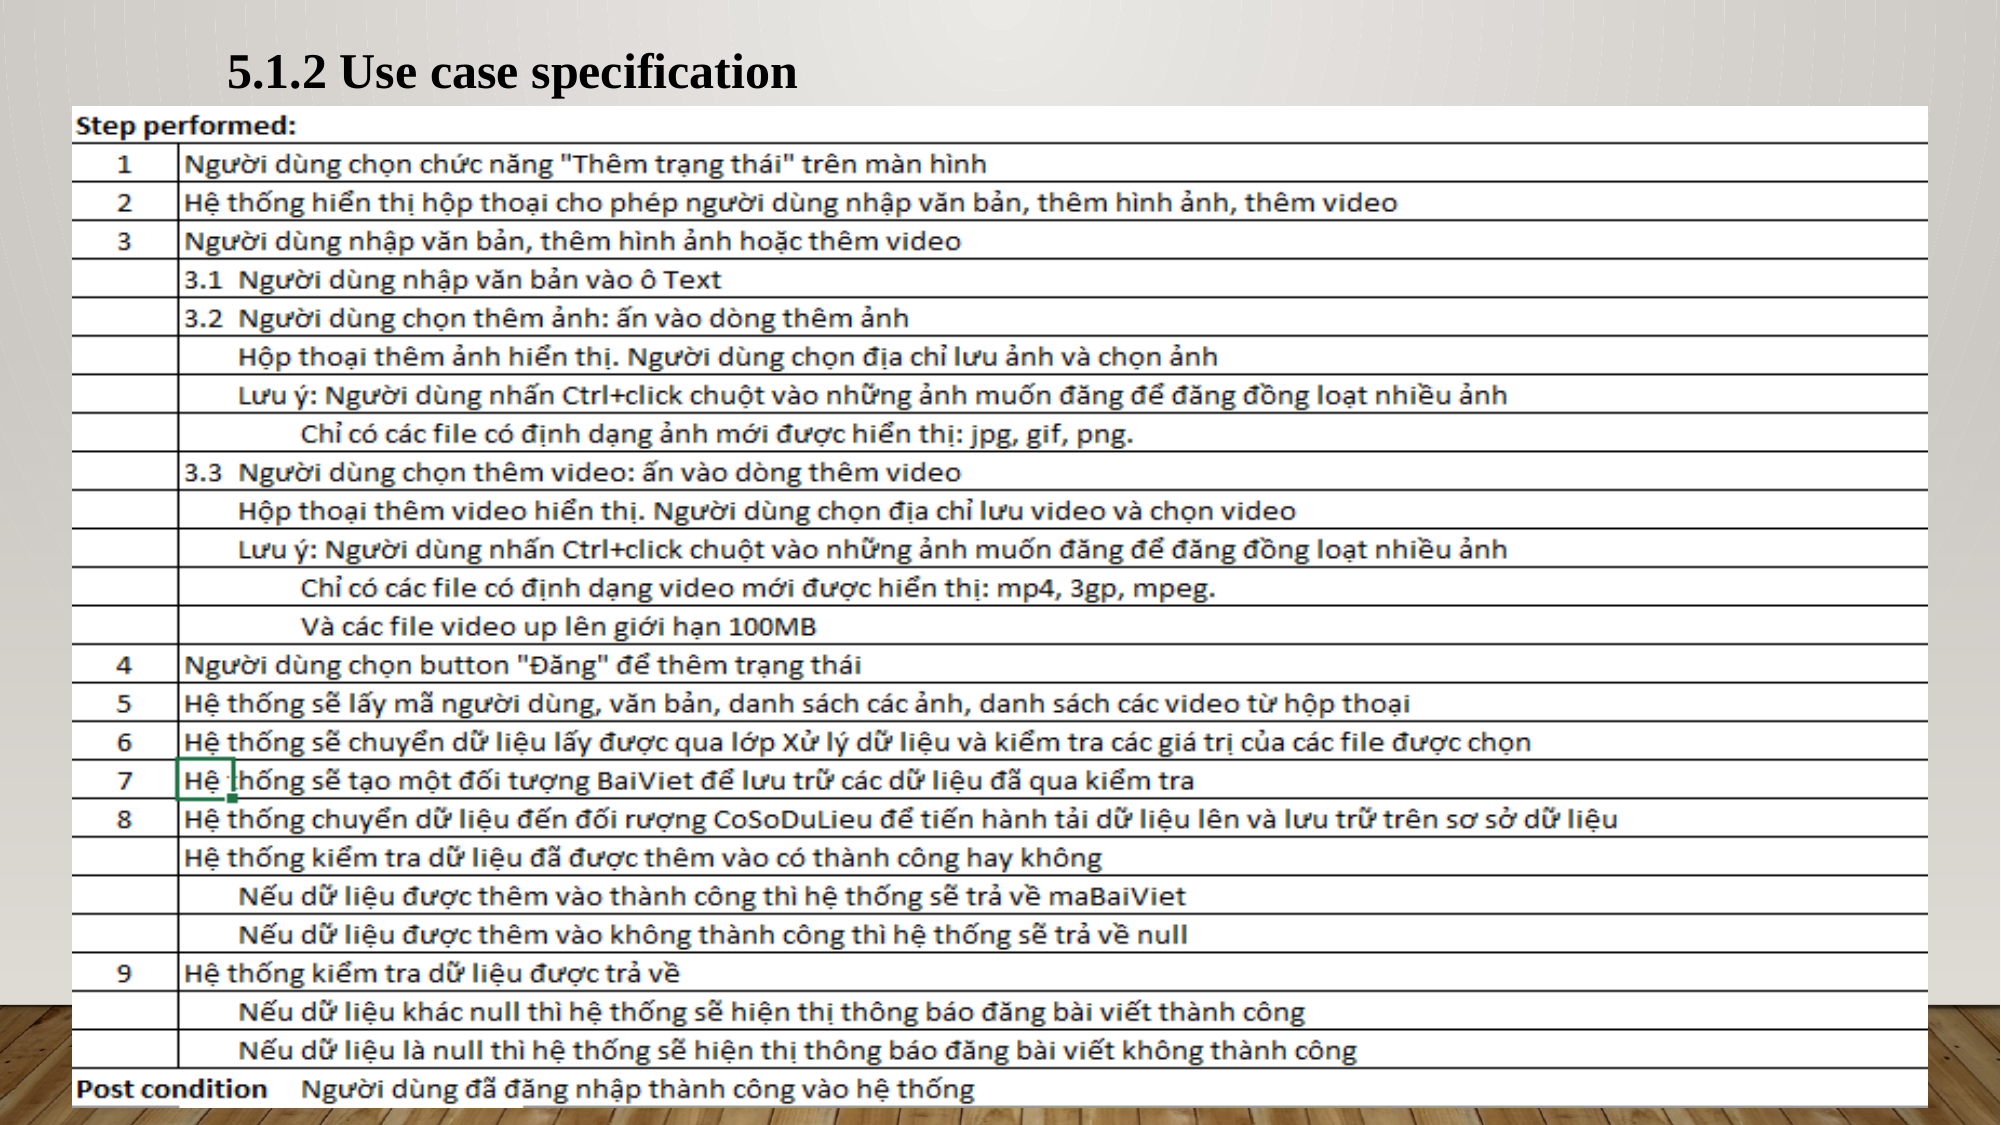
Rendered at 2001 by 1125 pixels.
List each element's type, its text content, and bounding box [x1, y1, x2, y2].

picture [0, 105, 2000, 1125]
title 5.1.2 Use case specification [212, 38, 1788, 105]
